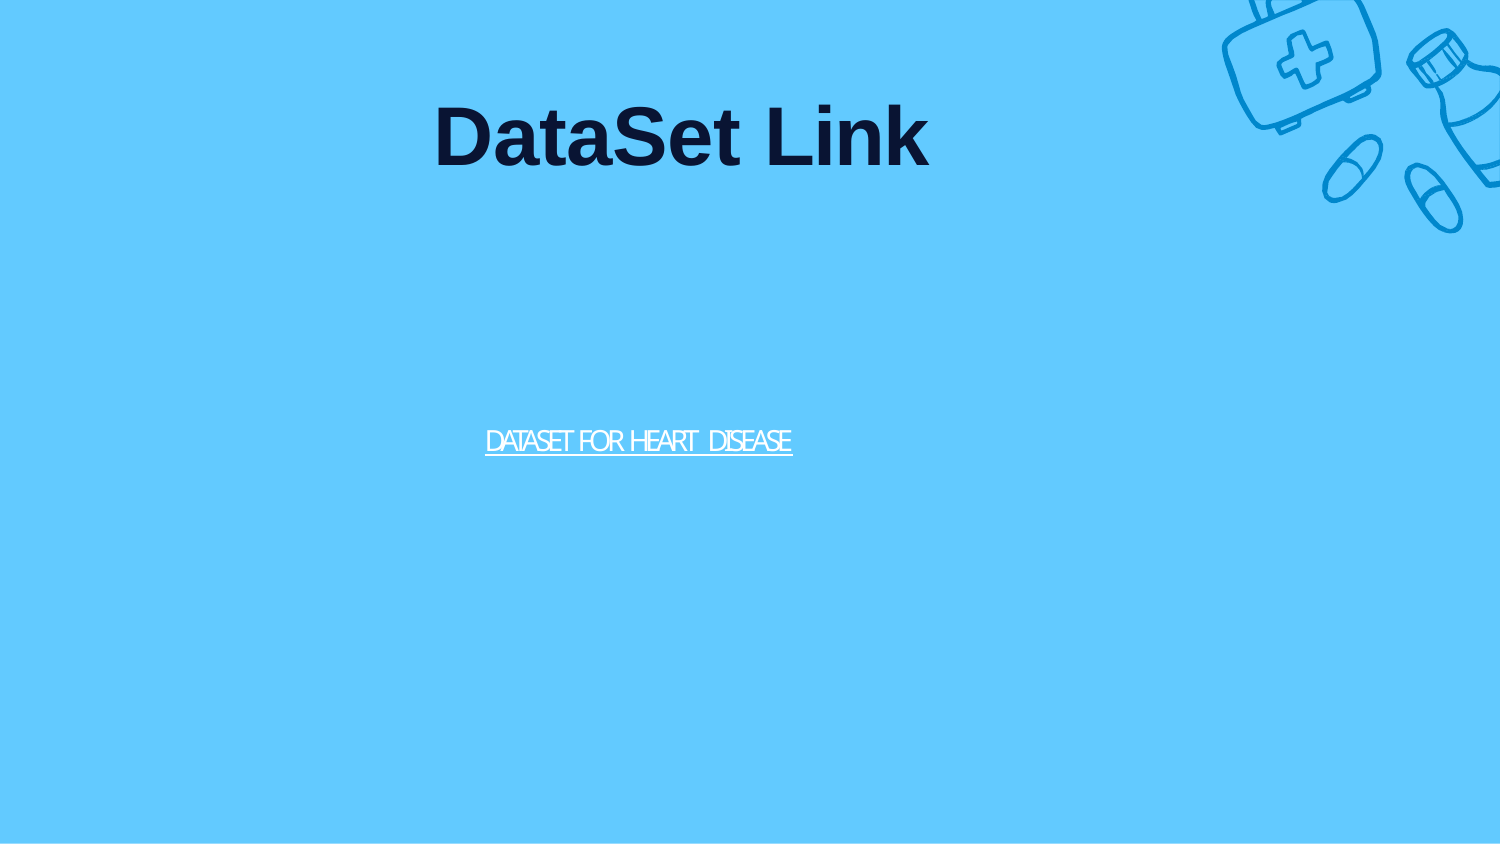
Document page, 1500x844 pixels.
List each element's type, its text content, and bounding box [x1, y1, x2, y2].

text_box [1404, 162, 1464, 234]
text_box DATASET FOR HEART DISEASE [482, 420, 878, 458]
text_box [1322, 133, 1384, 204]
title DataSet Link [431, 80, 931, 224]
text_box [1221, 0, 1382, 136]
text_box [1406, 28, 1500, 188]
